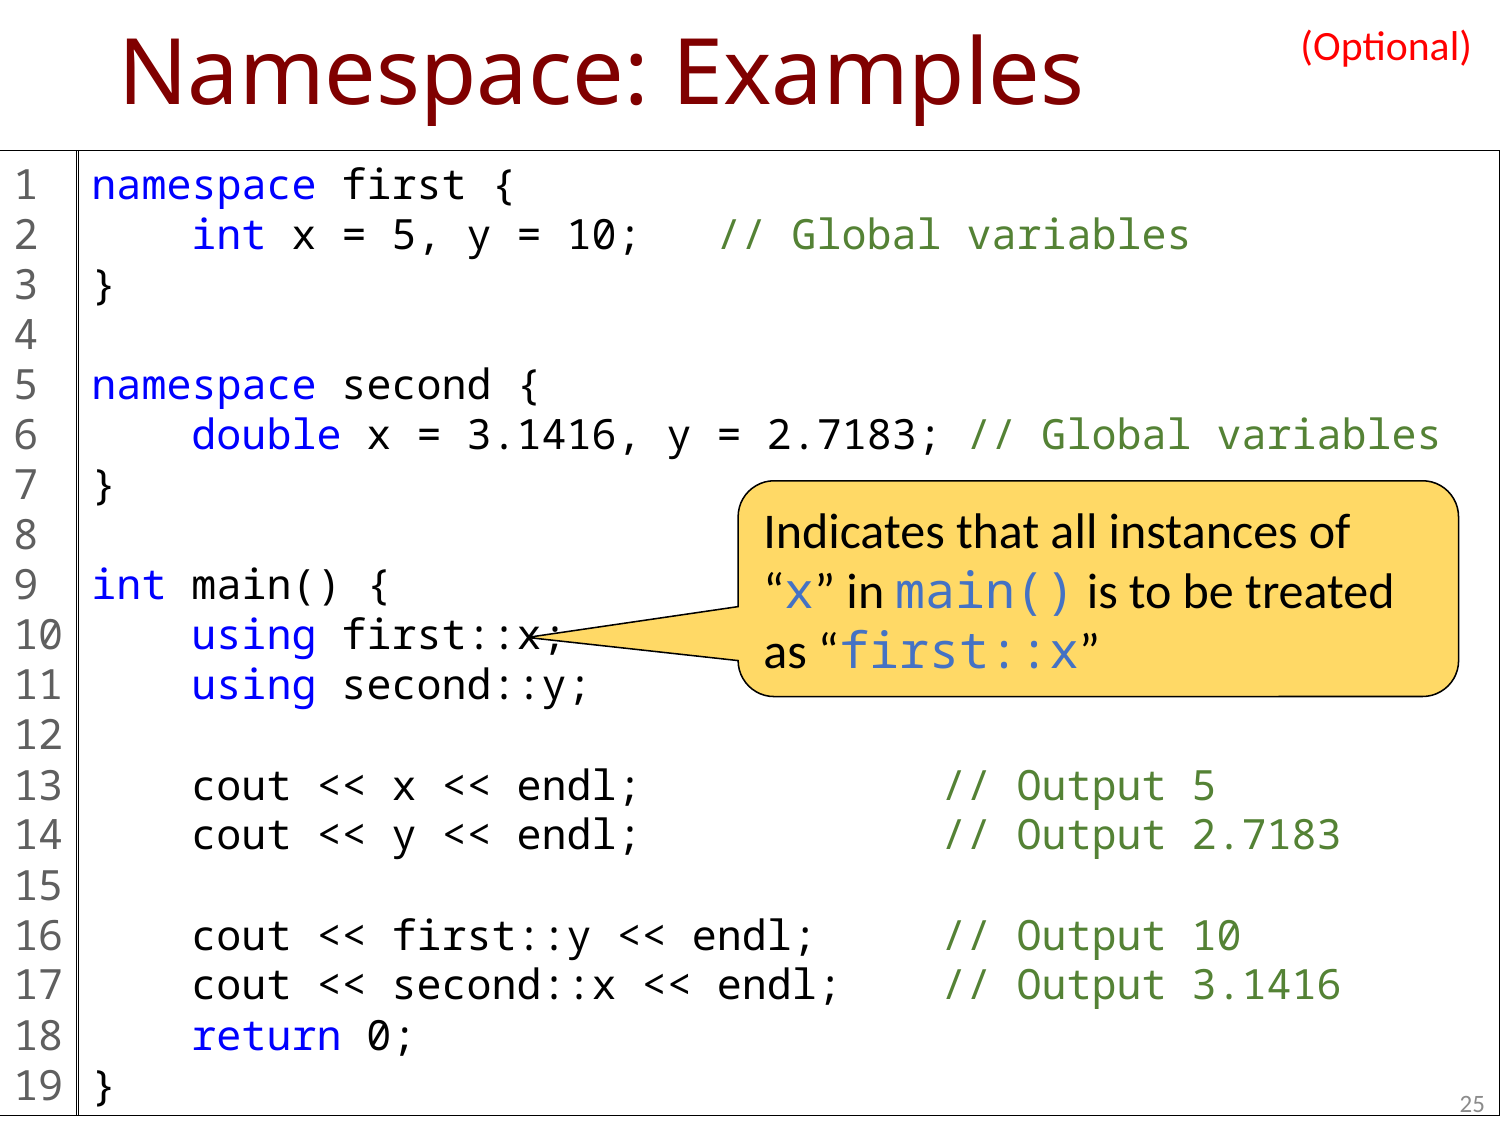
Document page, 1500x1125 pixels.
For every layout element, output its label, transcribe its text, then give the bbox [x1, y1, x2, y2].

text_box 1 2 3 4 5 6 7 8 9 10 11 12 13 14 15 16 17 18 19 [0, 150, 79, 1116]
text_box (Optional) [1285, 11, 1488, 77]
title Namespace: Examples [103, 0, 1397, 150]
text_box namespace first { int x = 5, y = 10; // Global variables } namespace second { double x = 3.1416, y = 2.7183; // Global variables } int main() { using first::x; using second::y; cout << x << endl; // Output 5 cout << y << endl; // Output 2.7183 cout << first::y << endl; // Output 10 cout << second::x << endl; // Output 3.1416 return 0; } [79, 150, 1500, 1116]
slide_number 25 [1162, 1116, 1500, 1125]
text_box Indicates that all instances of “x” in main() is to be treated as “first::x” [527, 479, 1460, 698]
